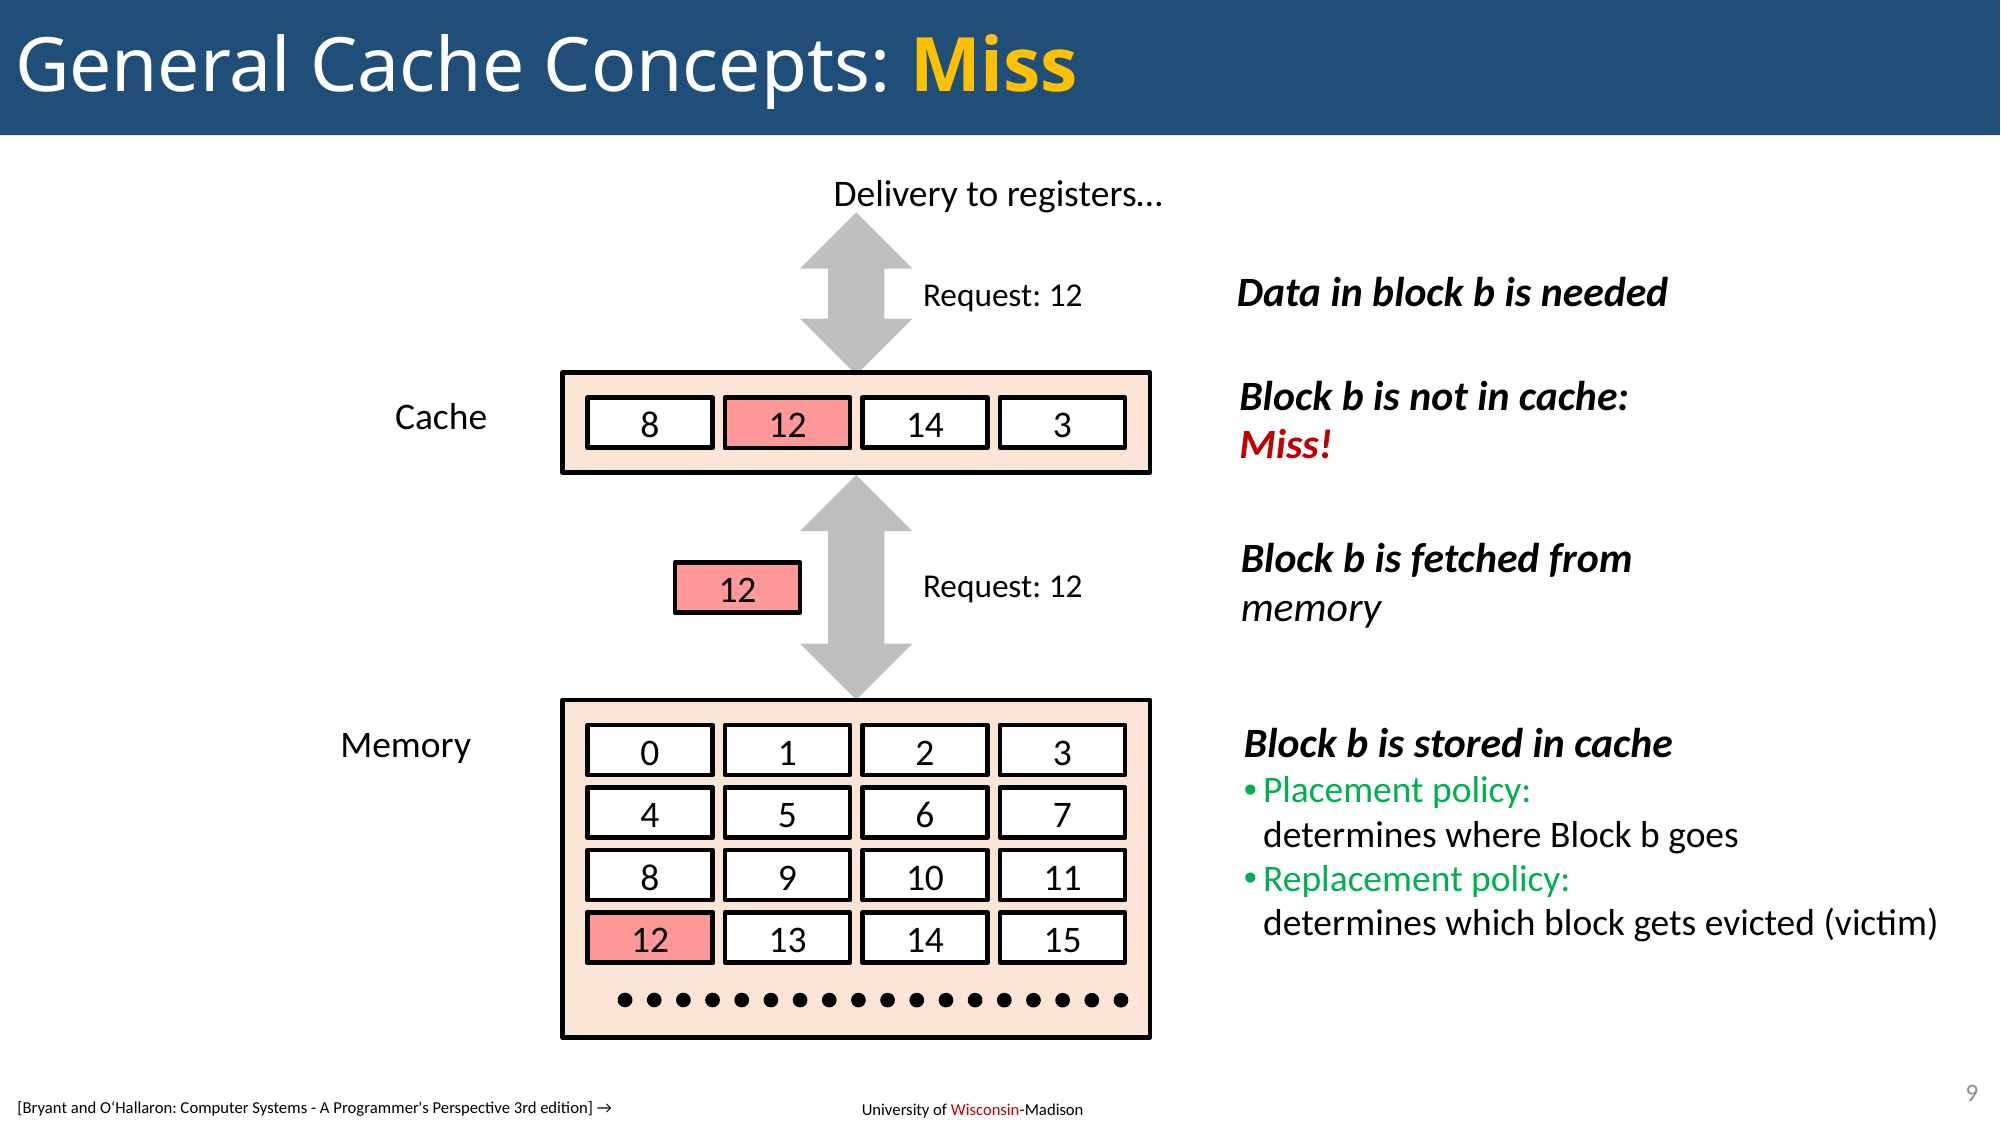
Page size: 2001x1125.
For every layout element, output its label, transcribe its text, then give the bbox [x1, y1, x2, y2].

text_box 5 [725, 787, 850, 838]
text_box 6 [862, 787, 988, 838]
text_box 0 [587, 725, 713, 775]
text_box 12 [675, 562, 800, 613]
text_box 2 [862, 725, 988, 775]
text_box 11 [999, 849, 1125, 900]
text_box Data in block b is needed [1222, 259, 1684, 324]
text_box [562, 699, 1150, 1038]
text_box 12 [725, 397, 850, 448]
text_box Cache [380, 385, 503, 445]
text_box 3 [999, 397, 1125, 448]
text_box 8 [587, 397, 713, 448]
text_box 10 [862, 849, 988, 900]
text_box 4 [587, 787, 713, 838]
text_box Delivery to registers… [819, 161, 1178, 221]
slide_number 9 [1879, 1069, 1994, 1114]
text_box Request: 12 [908, 265, 1098, 321]
text_box 14 [862, 912, 988, 963]
text_box 8 [587, 849, 713, 900]
text_box Block b is fetched from memory [1226, 525, 1648, 639]
text_box 3 [999, 725, 1125, 775]
text_box 9 [725, 849, 850, 900]
text_box 13 [725, 912, 850, 963]
text_box [Bryant and O‘Hallaron: Computer Systems - A Programmer's Perspective 3rd edition] → [2, 1089, 650, 1125]
text_box Block b is not in cache: Miss! [1224, 363, 1645, 477]
text_box 12 [587, 912, 713, 963]
text_box 15 [999, 912, 1125, 963]
text_box 7 [999, 787, 1125, 838]
title General Cache Concepts: Miss [0, 0, 2000, 136]
text_box [562, 372, 1150, 473]
text_box [800, 474, 913, 699]
text_box 14 [862, 397, 988, 448]
text_box 1 [725, 725, 850, 775]
text_box [800, 221, 911, 372]
text_box Block b is stored in cache Placement policy: determines where Block b goes Replacement policy: determines which block gets evicted (victim) [1229, 711, 1955, 952]
text_box Request: 12 [908, 556, 1098, 612]
text_box Memory [325, 712, 487, 773]
